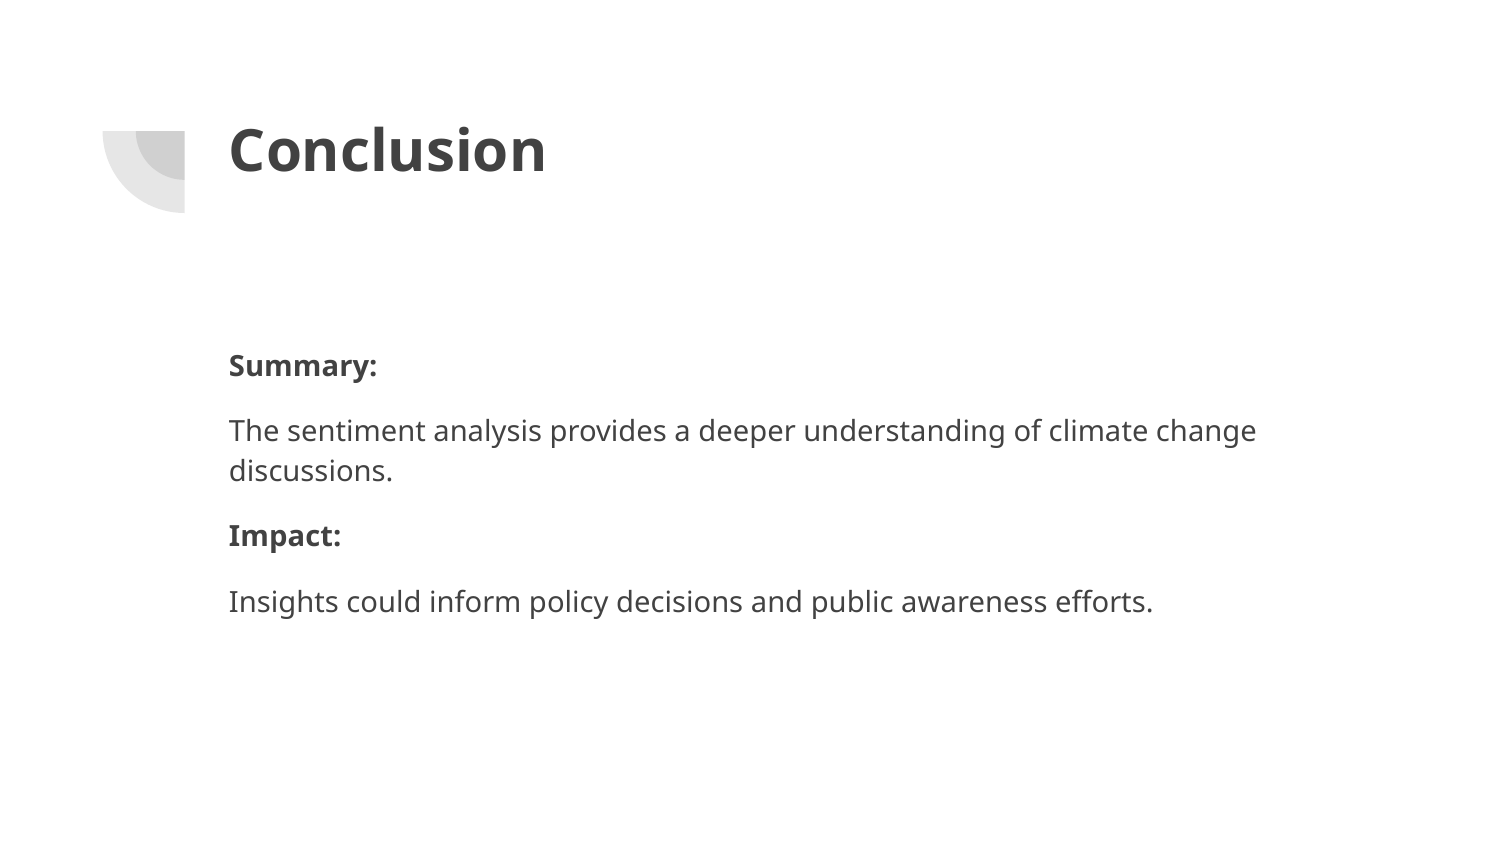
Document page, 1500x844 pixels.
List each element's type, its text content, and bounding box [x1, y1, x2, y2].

list Summary: The sentiment analysis provides a deeper understanding of climate change discussions. Impact: Insights could inform policy decisions and public awareness efforts. [213, 326, 1368, 744]
title Conclusion [213, 98, 1368, 263]
